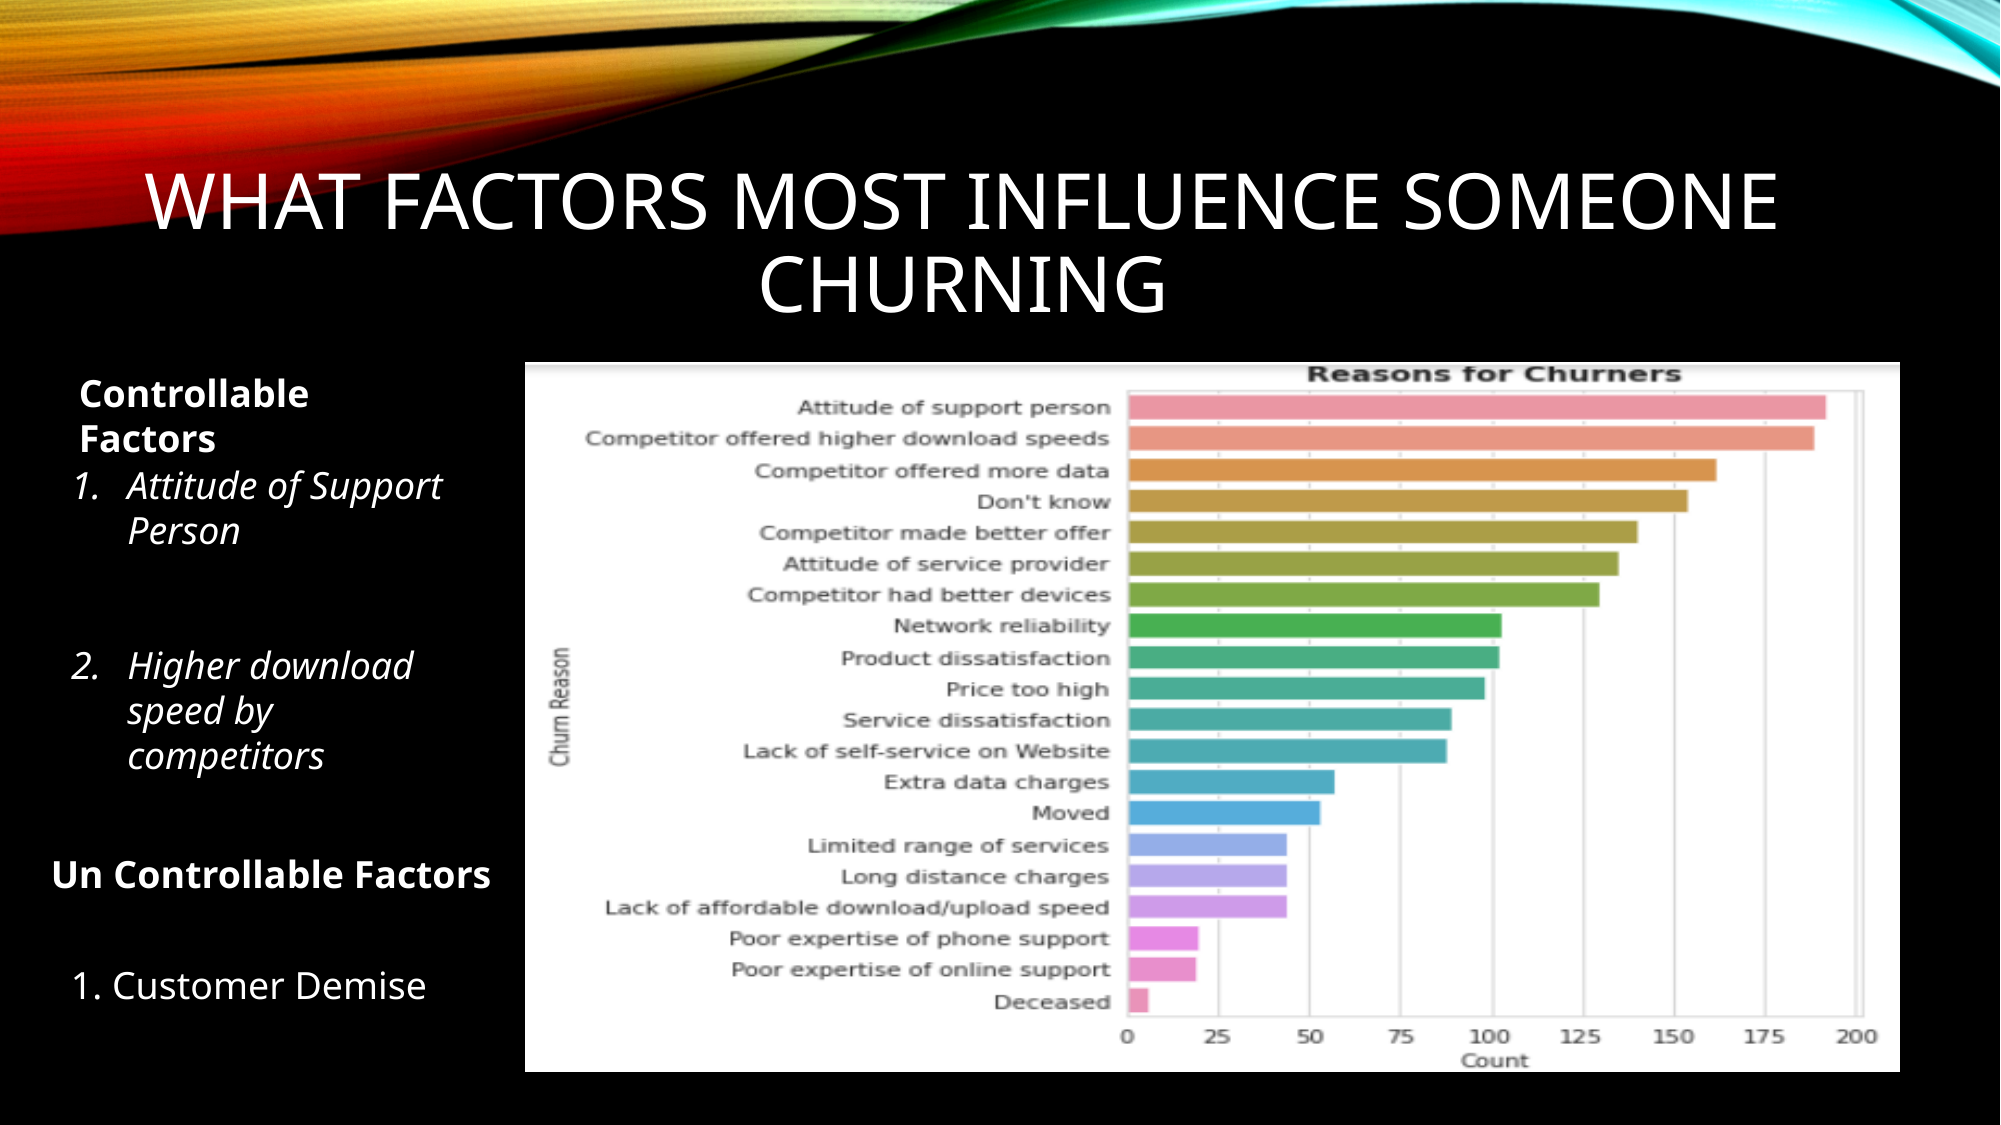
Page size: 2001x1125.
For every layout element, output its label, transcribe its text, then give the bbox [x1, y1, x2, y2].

text_box Controllable Factors [63, 362, 468, 467]
picture [524, 361, 1900, 1072]
text_box Un Controllable Factors [36, 843, 508, 904]
picture [0, 0, 2000, 237]
title What factors most influence someone churning [0, 154, 1928, 338]
text_box 1. Customer Demise [56, 955, 450, 1015]
text_box Attitude of Support Person Higher download speed by competitors [56, 454, 476, 829]
